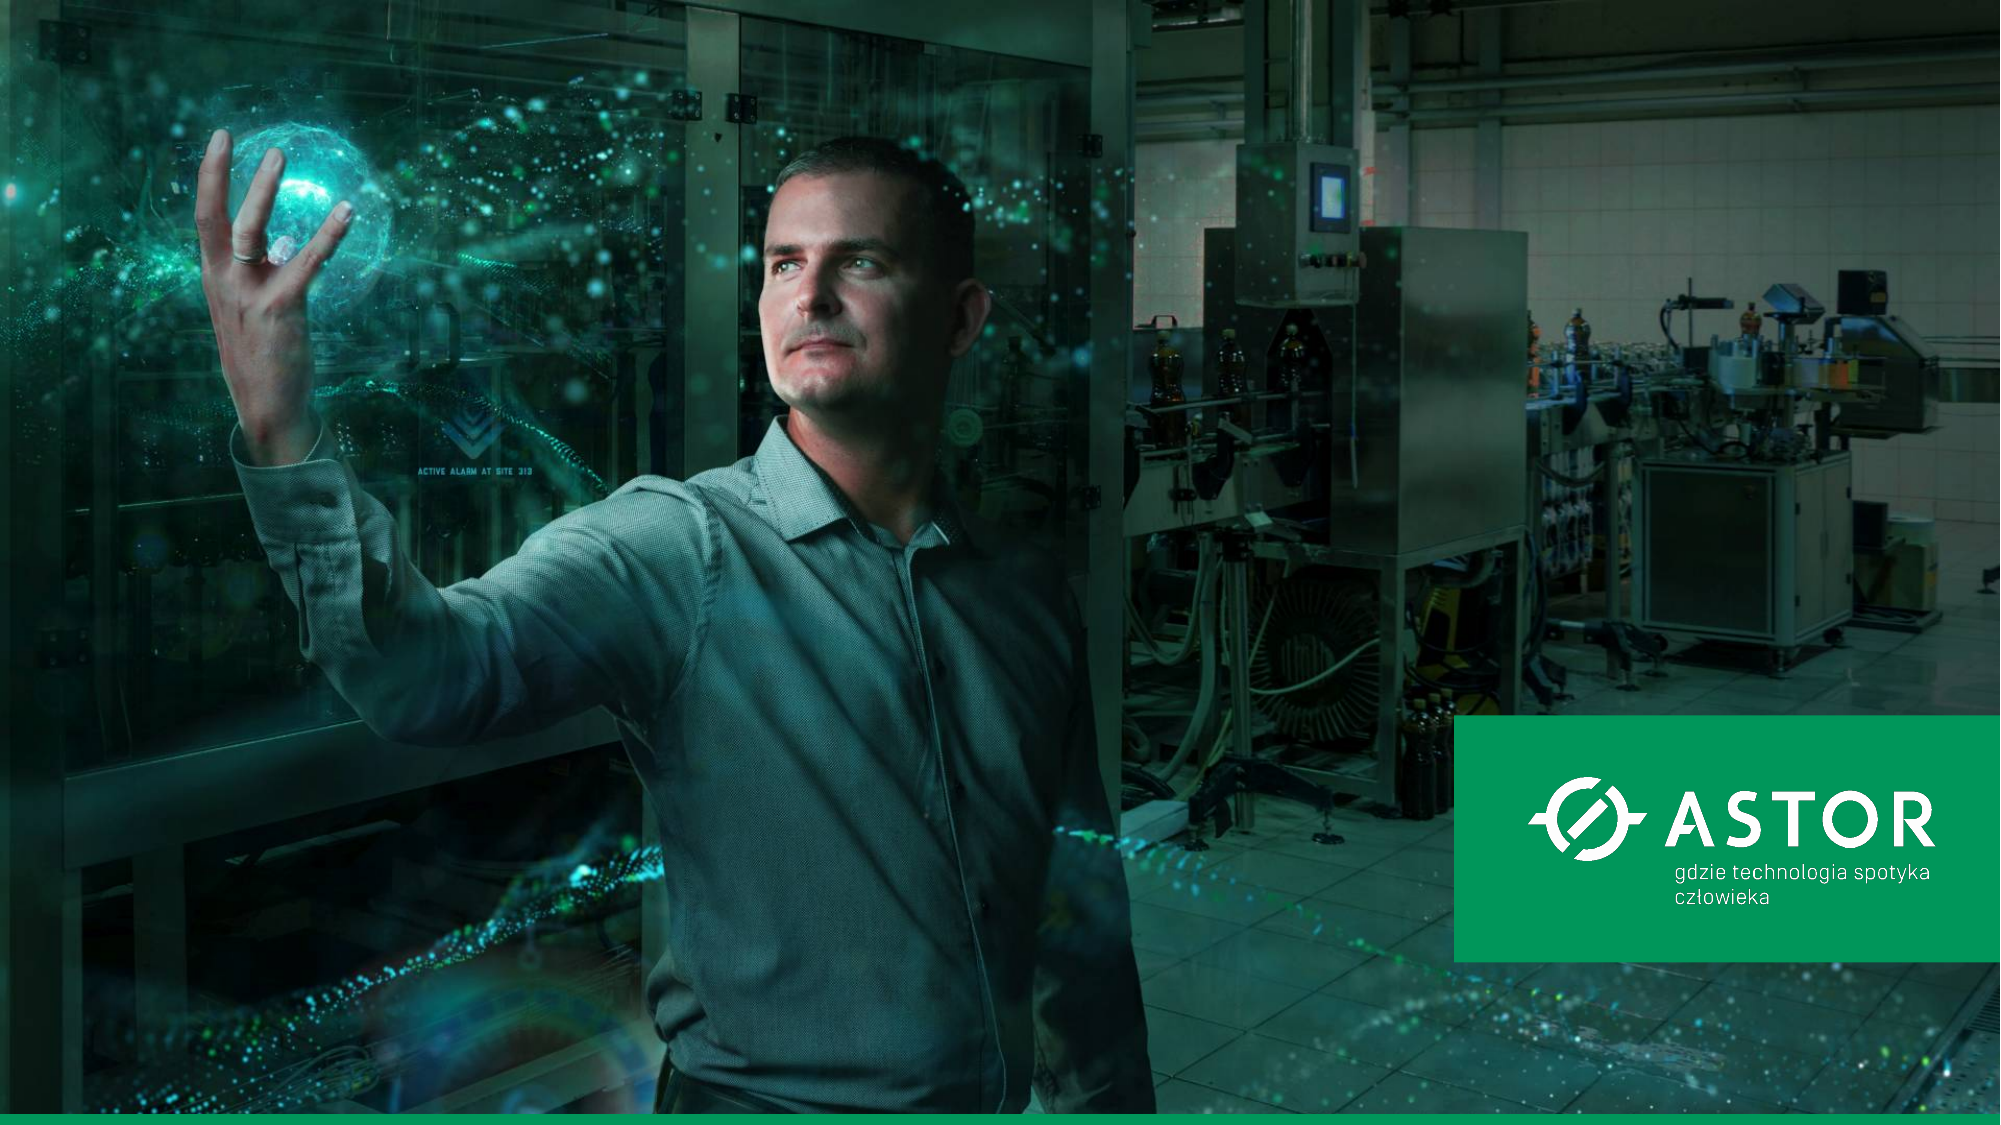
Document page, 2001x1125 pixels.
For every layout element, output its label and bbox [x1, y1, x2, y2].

picture [0, 0, 2000, 1125]
text_box [1453, 715, 2000, 963]
